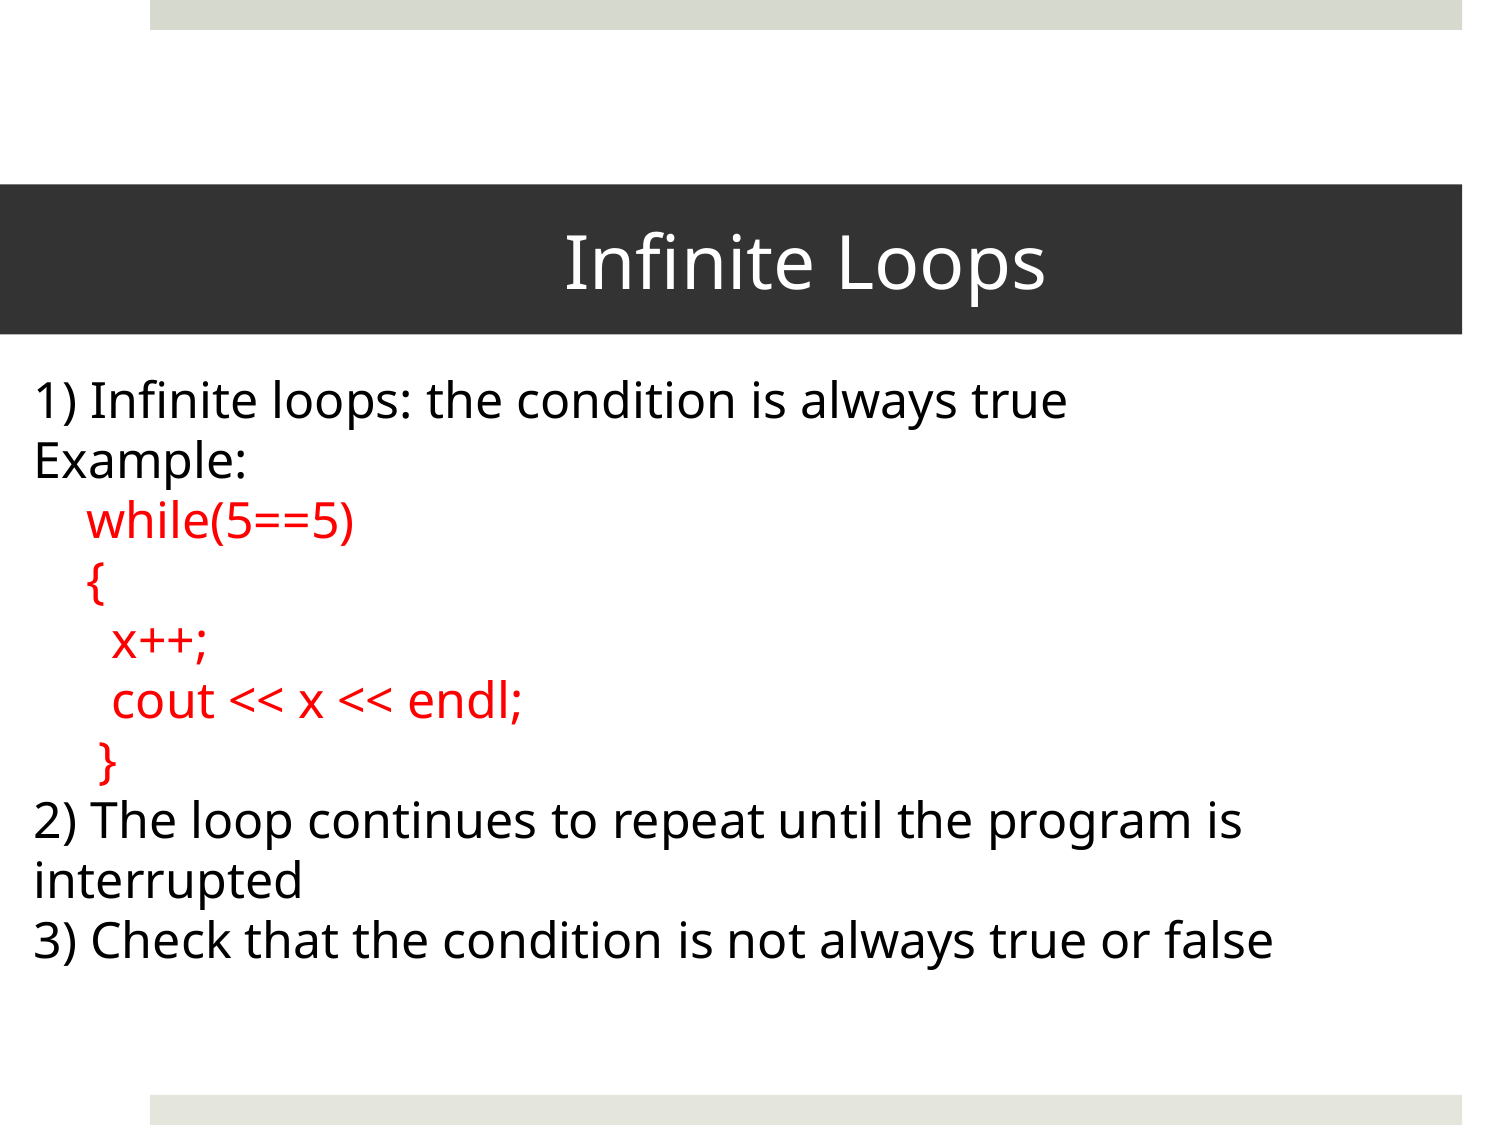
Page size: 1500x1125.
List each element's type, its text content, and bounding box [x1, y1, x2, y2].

text_box 1) Infinite loops: the condition is always true Example: while(5==5) { x++; cout << x << endl; } 2) The loop continues to repeat until the program is interrupted 3) Check that the condition is not always true or false [19, 360, 1415, 976]
title Infinite Loops [0, 184, 1463, 335]
